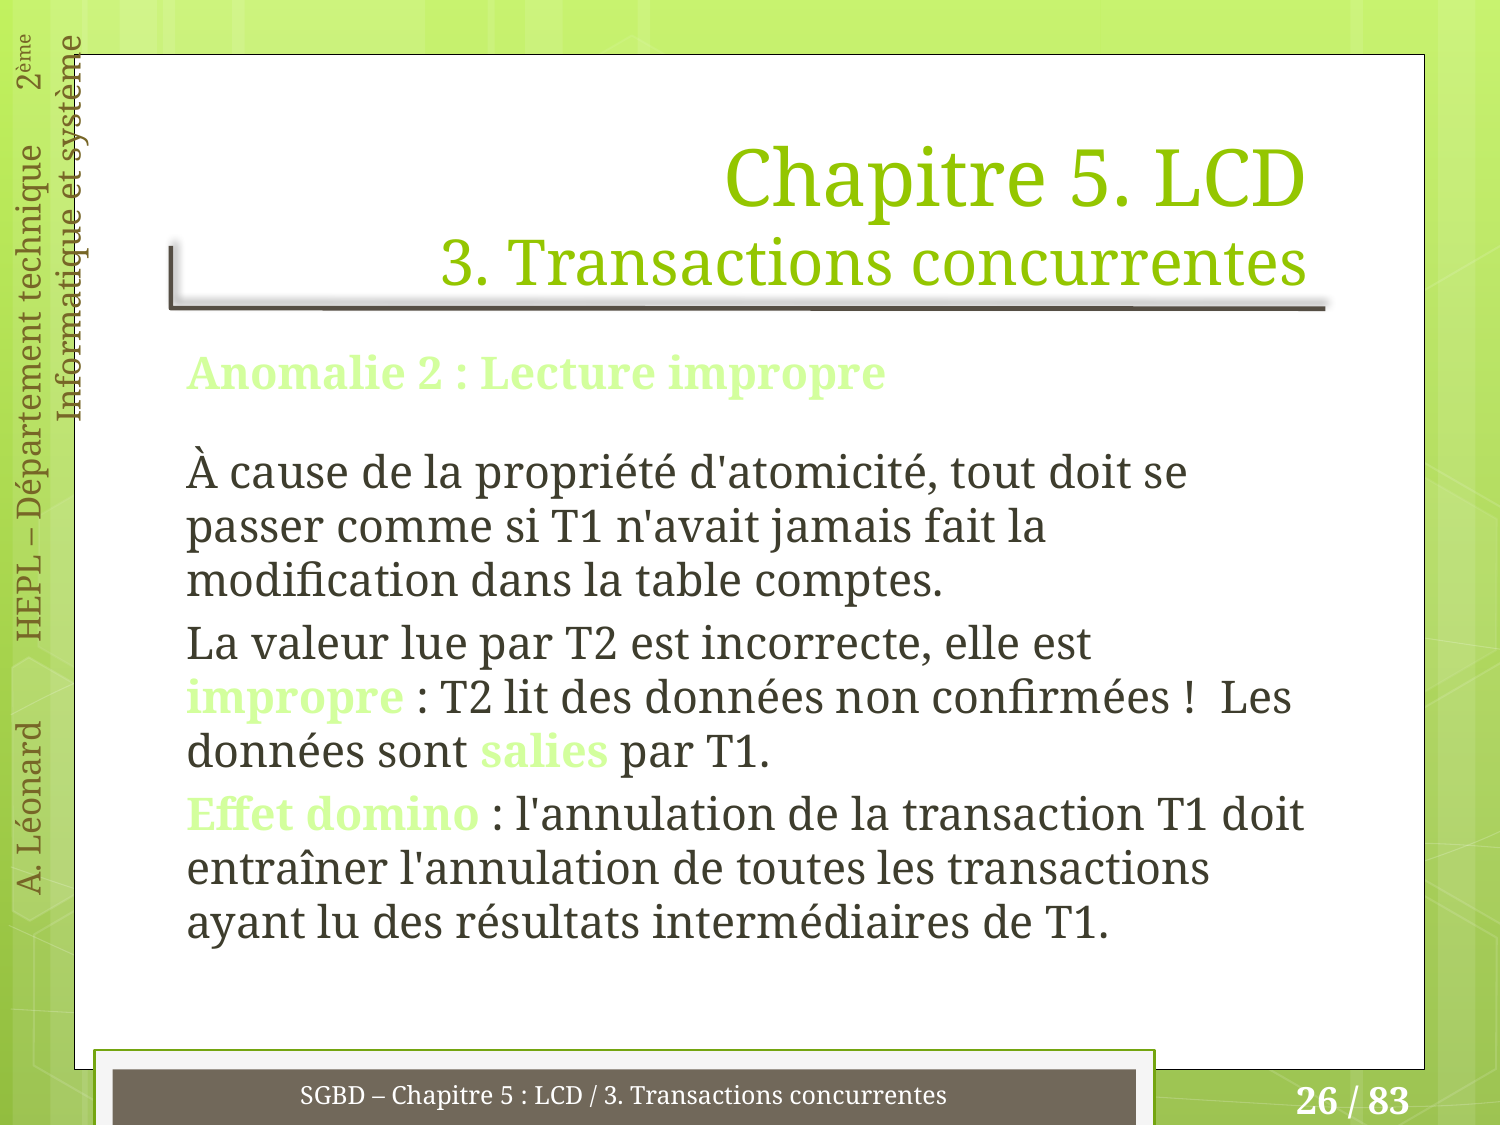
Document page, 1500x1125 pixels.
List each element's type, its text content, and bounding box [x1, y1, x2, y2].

title Chapitre 5. LCD 3. Transactions concurrentes [171, 118, 1324, 306]
list Anomalie 2 : Lecture impropre À cause de la propriété d'atomicité, tout doit se passer comme si T1 n'avait jamais fait la modification dans la table comptes. La valeur lue par T2 est incorrecte, elle est impropre : T2 lit des données non confirmées ! Les données sont salies par T1. Effet domino : l'annulation de la transaction T1 doit entraîner l'annulation de toutes les transactions ayant lu des résultats intermédiaires de T1. [171, 336, 1323, 1016]
footer SGBD – Chapitre 5 : LCD / 3. Transactions concurrentes [112, 1067, 1136, 1125]
